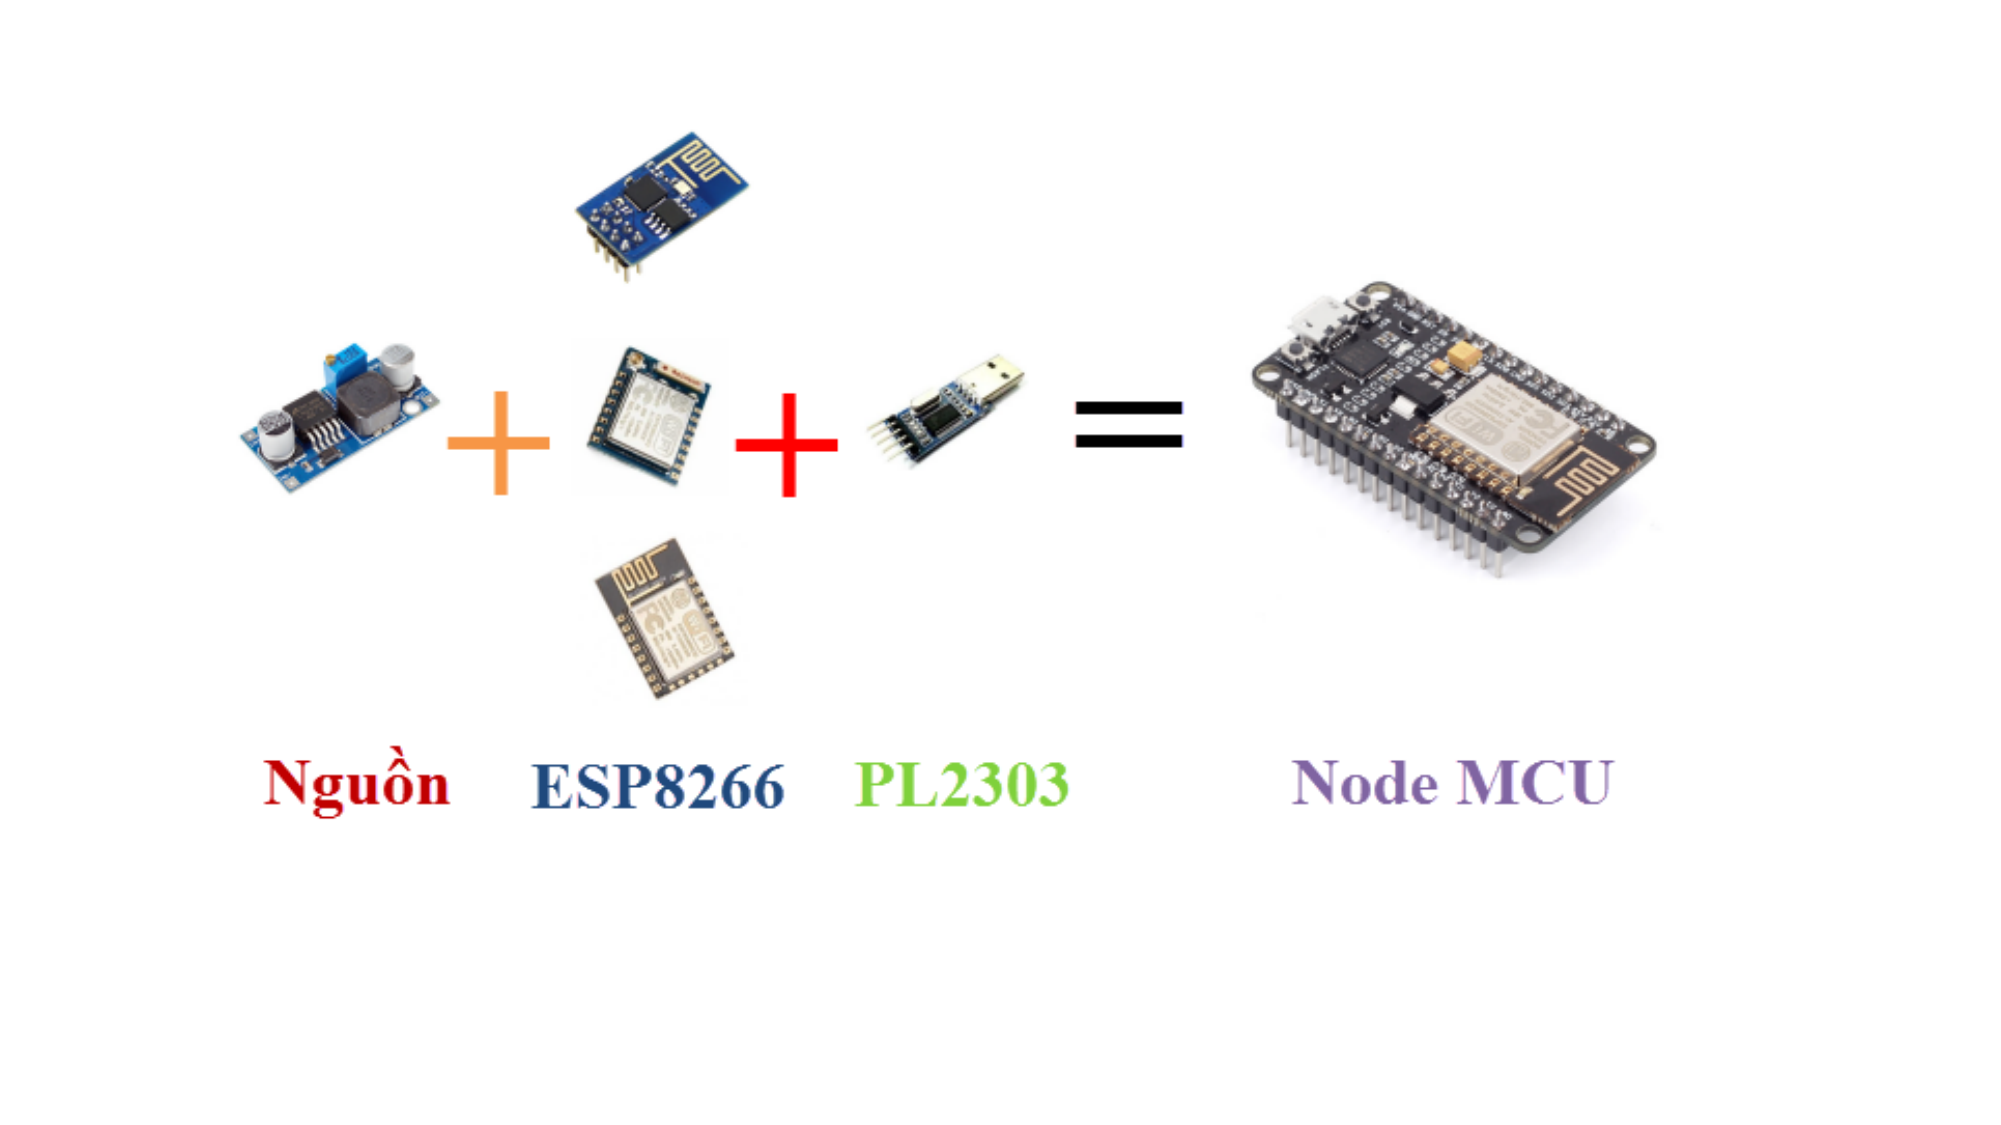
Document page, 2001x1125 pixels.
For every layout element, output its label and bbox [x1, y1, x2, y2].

picture [233, 87, 1684, 900]
